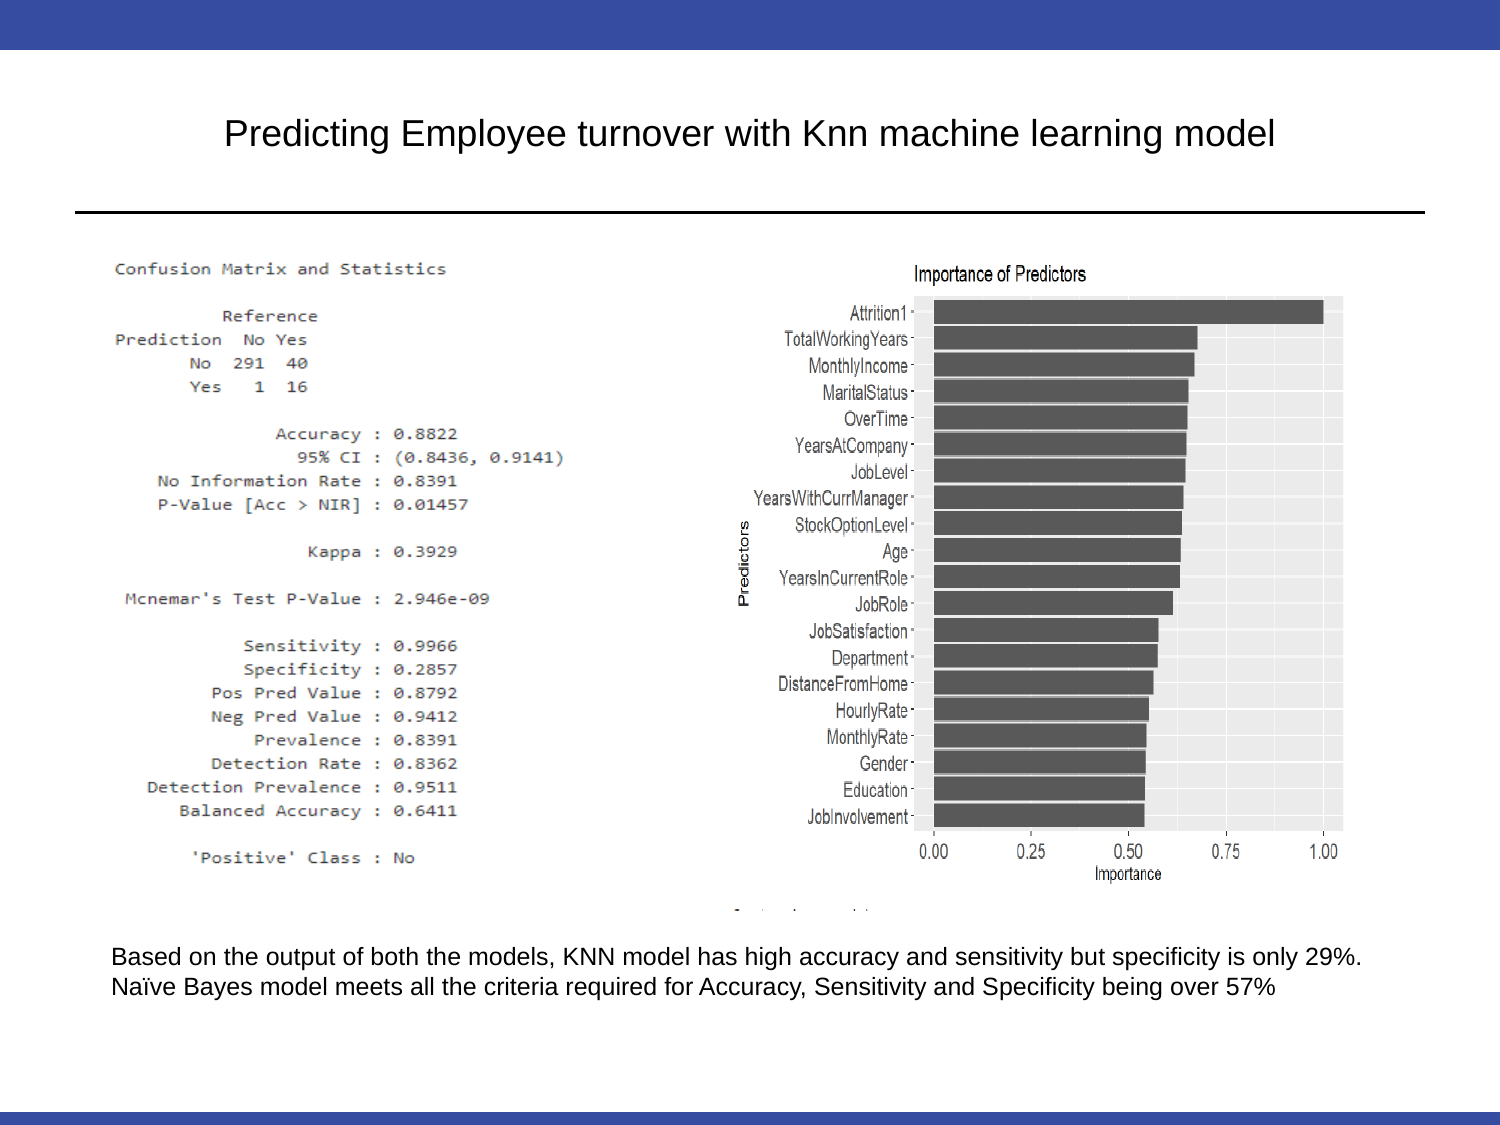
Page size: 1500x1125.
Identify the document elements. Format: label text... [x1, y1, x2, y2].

title Predicting Employee turnover with Knn machine learning model [75, 37, 1425, 225]
text_box Based on the output of both the models, KNN model has high accuracy and sensitivity but specificity is only 29%. Naïve Bayes model meets all the criteria required for Accuracy, Sensitivity and Specificity being over 57% [96, 933, 1390, 1008]
picture [704, 247, 1391, 912]
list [109, 247, 642, 897]
